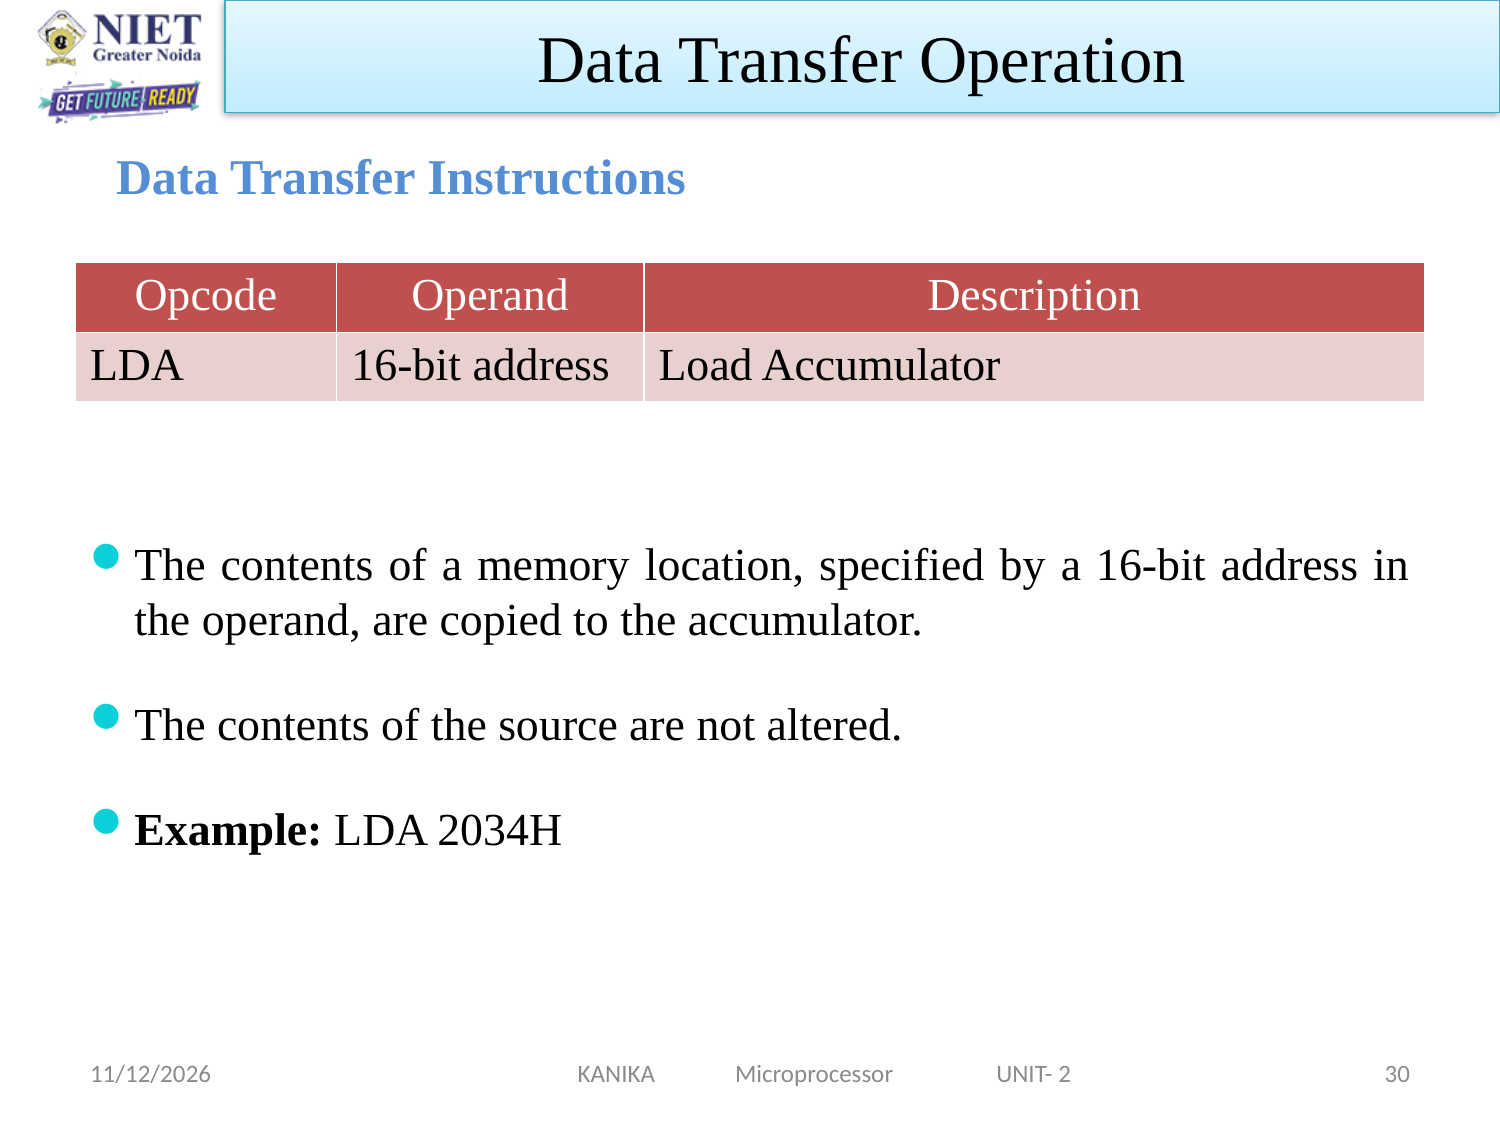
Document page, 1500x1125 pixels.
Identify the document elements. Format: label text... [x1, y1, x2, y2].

picture [0, 0, 238, 135]
table_header Operand [337, 263, 643, 332]
text_box The contents of a memory location, specified by a 16-bit address in the operand, are copied to the accumulator. The contents of the source are not altered. Example: LDA 2034H [74, 527, 1425, 1038]
table_cell Load Accumulator [645, 333, 1424, 401]
table_header Description [645, 263, 1424, 332]
table_cell LDA [76, 333, 336, 401]
table_cell 16-bit address [337, 333, 643, 401]
text_box Data Transfer Operation [238, 0, 1500, 113]
table_header Opcode [76, 263, 336, 332]
slide_number 30 [1074, 1042, 1425, 1103]
text_box Data Transfer Instructions [101, 136, 702, 212]
footer KANIKA Microprocessor UNIT- 2 [425, 1042, 1074, 1103]
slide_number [75, 1042, 425, 1103]
